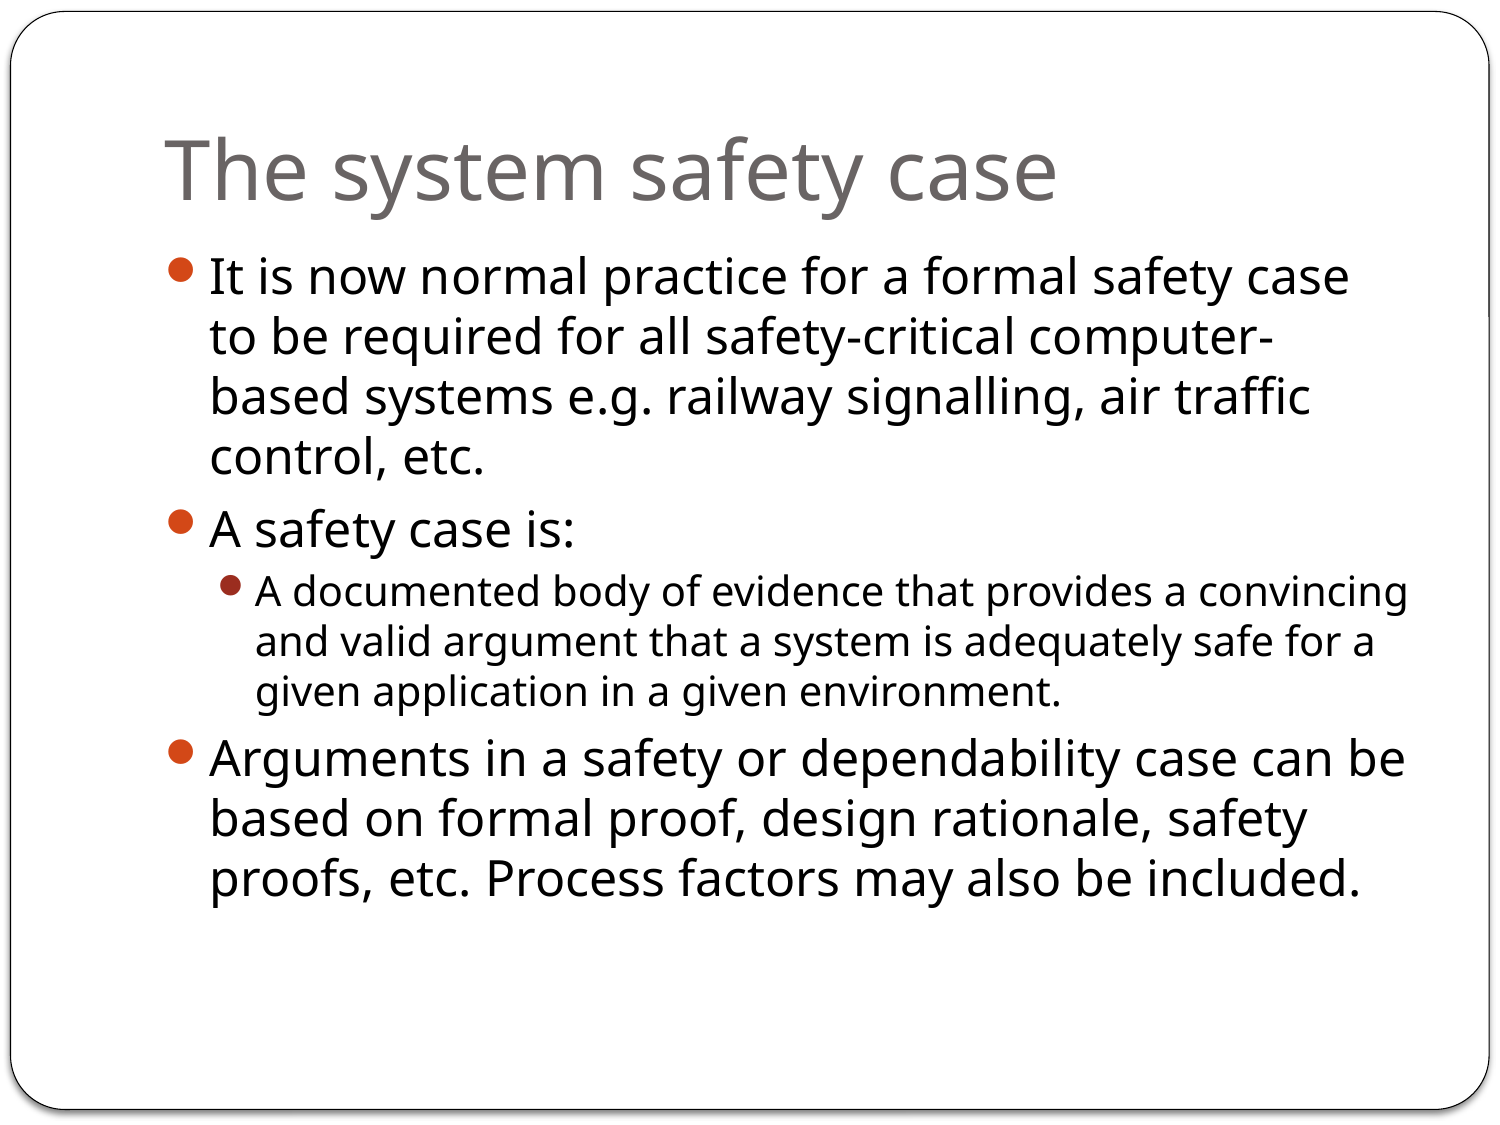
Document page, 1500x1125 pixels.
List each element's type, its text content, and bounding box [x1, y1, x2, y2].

list It is now normal practice for a formal safety case to be required for all safety-critical computer-based systems e.g. railway signalling, air traffic control, etc. A safety case is: A documented body of evidence that provides a convincing and valid argument that a system is adequately safe for a given application in a given environment. Arguments in a safety or dependability case can be based on formal proof, design rationale, safety proofs, etc. Process factors may also be included. [150, 237, 1425, 988]
title The system safety case [150, 45, 1425, 233]
